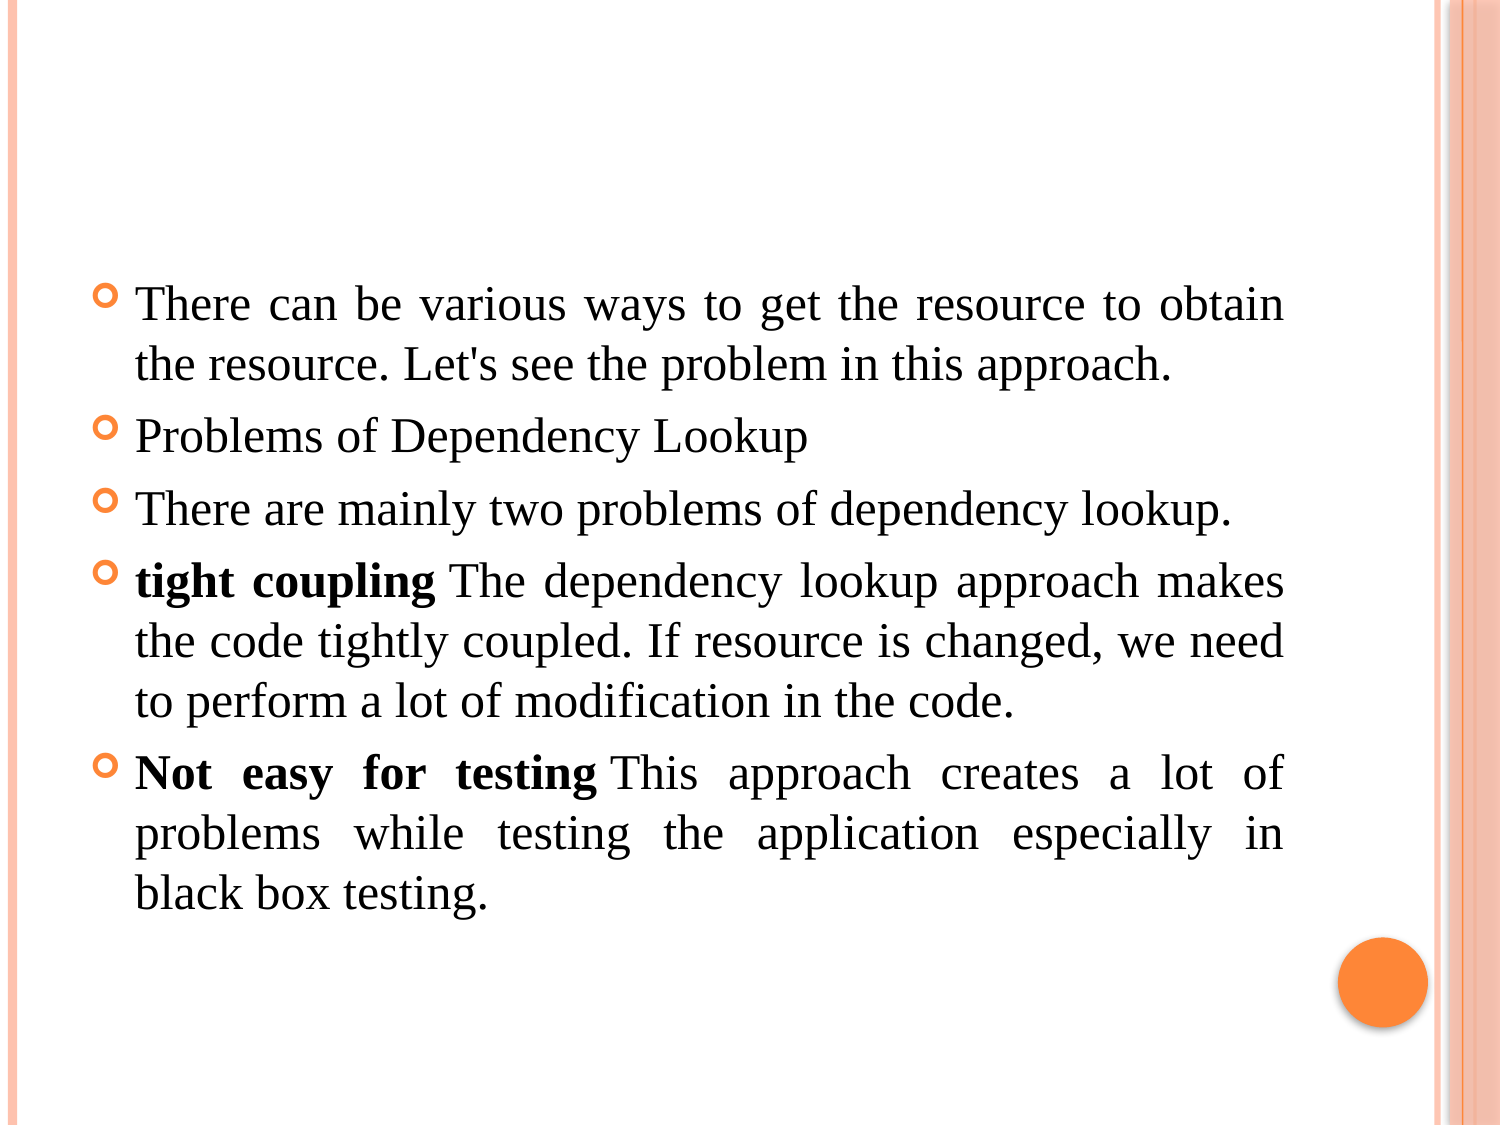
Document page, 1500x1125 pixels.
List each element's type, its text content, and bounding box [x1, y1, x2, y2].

list There can be various ways to get the resource to obtain the resource. Let's see the problem in this approach. Problems of Dependency Lookup There are mainly two problems of dependency lookup. tight coupling The dependency lookup approach makes the code tightly coupled. If resource is changed, we need to perform a lot of modification in the code. Not easy for testing This approach creates a lot of problems while testing the application especially in black box testing. [75, 262, 1300, 1062]
